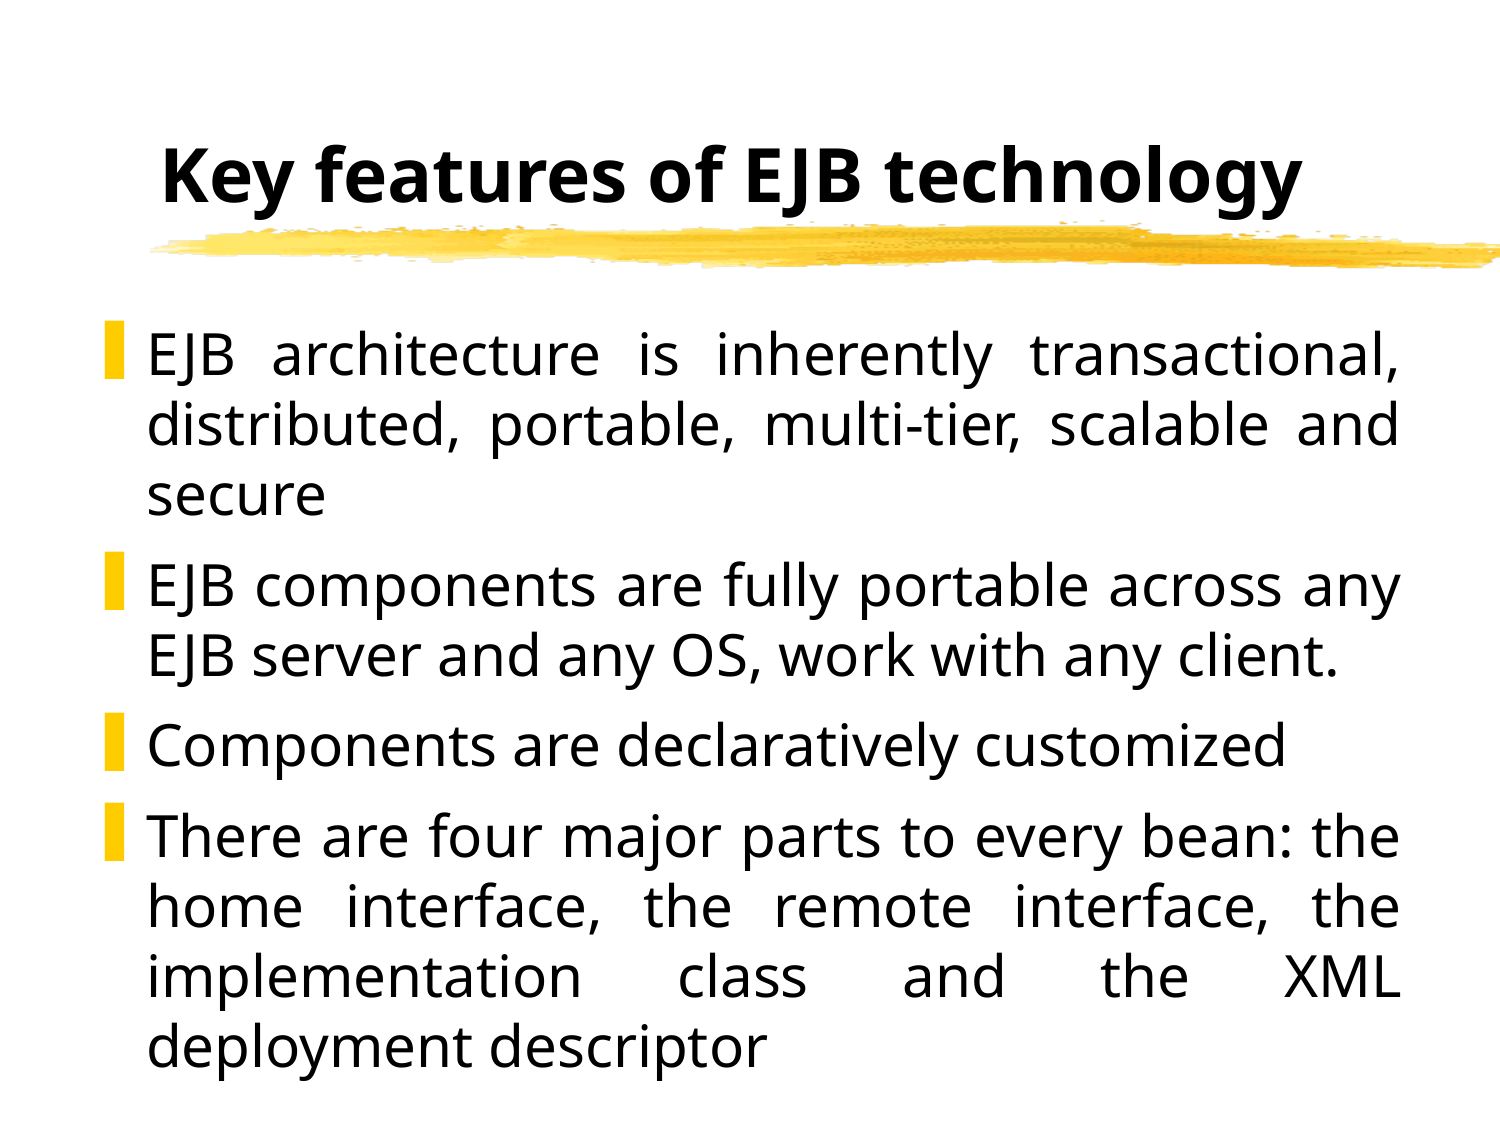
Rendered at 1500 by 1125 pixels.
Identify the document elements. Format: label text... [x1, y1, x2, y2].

picture [150, 215, 1500, 279]
title Key features of EJB technology [66, 37, 1451, 226]
list EJB architecture is inherently transactional, distributed, portable, multi-tier, scalable and secure EJB components are fully portable across any EJB server and any OS, work with any client. Components are declaratively customized There are four major parts to every bean: the home interface, the remote interface, the implementation class and the XML deployment descriptor [74, 309, 1417, 994]
